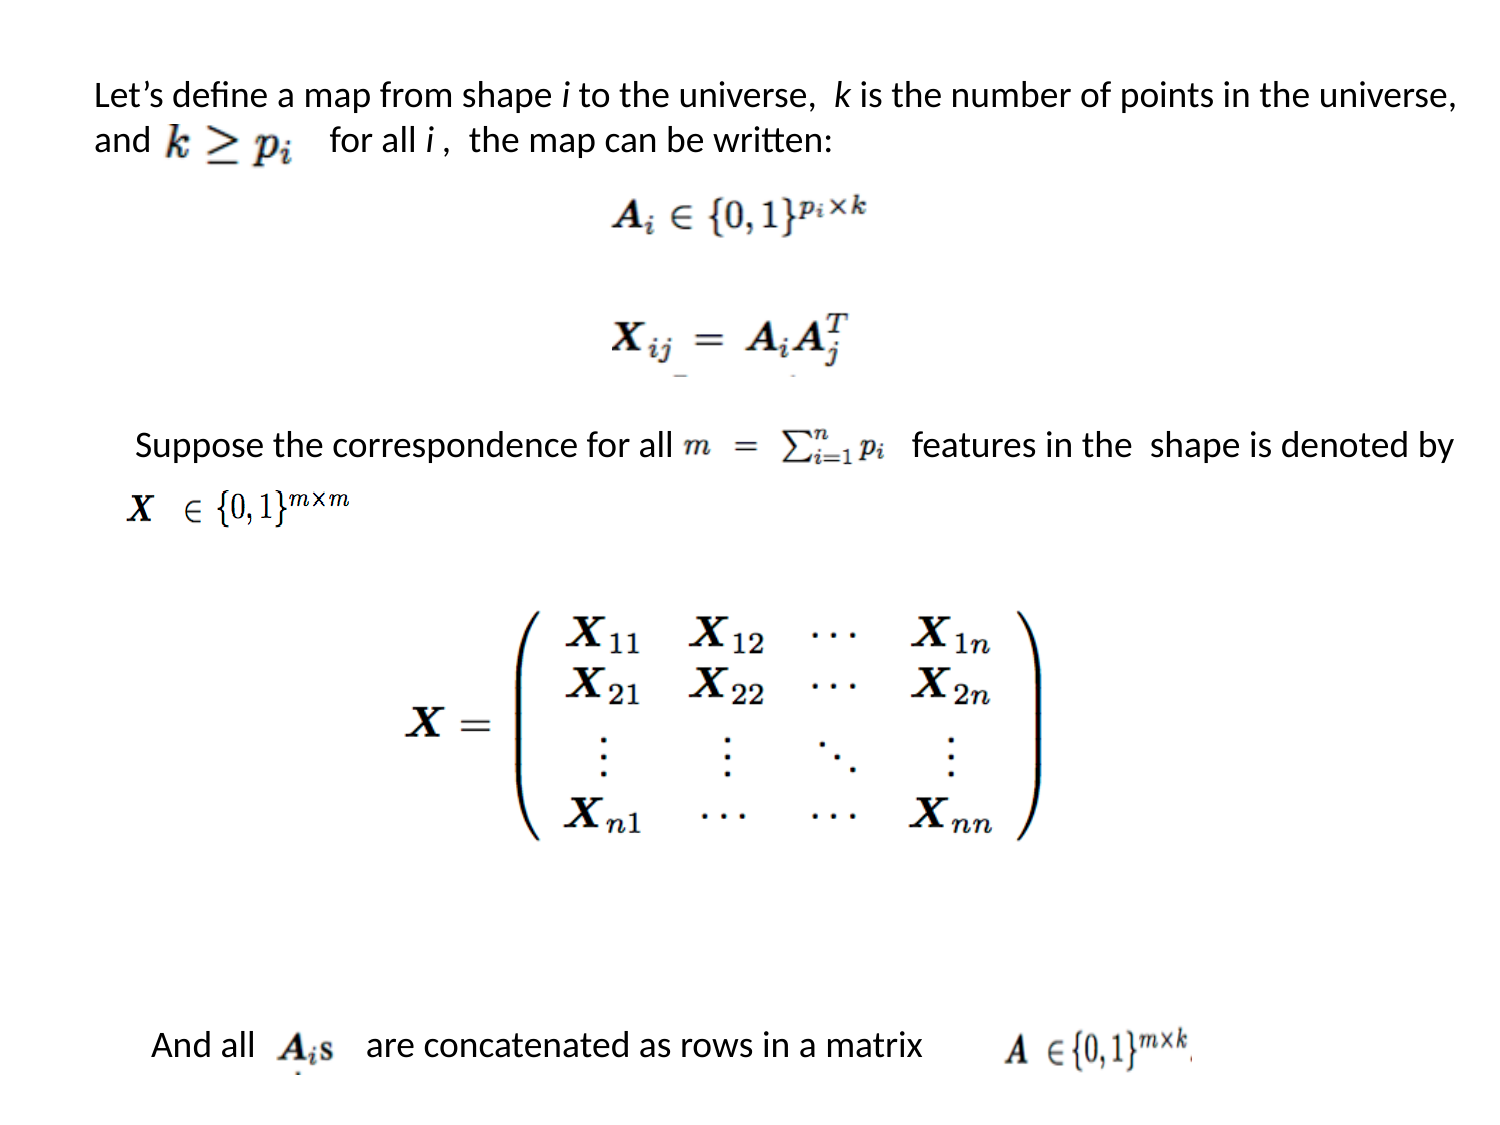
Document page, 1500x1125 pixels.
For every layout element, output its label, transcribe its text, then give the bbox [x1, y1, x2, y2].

picture [612, 312, 851, 377]
text_box Let’s define a map from shape i to the universe, k is the number of points in the universe, and for all i , the map can be written: [79, 62, 1482, 168]
text_box And all are concatenated as rows in a matrix [136, 1012, 272, 1073]
picture [599, 187, 876, 243]
picture [274, 1012, 341, 1076]
picture [680, 416, 906, 468]
text_box And all are concatenated as rows in a matrix [342, 1012, 965, 1073]
text_box Suppose the correspondence for all features in the shape is denoted by [120, 412, 1471, 563]
picture [162, 124, 309, 176]
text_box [999, 1024, 1192, 1078]
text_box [124, 487, 351, 538]
picture [399, 587, 1050, 851]
